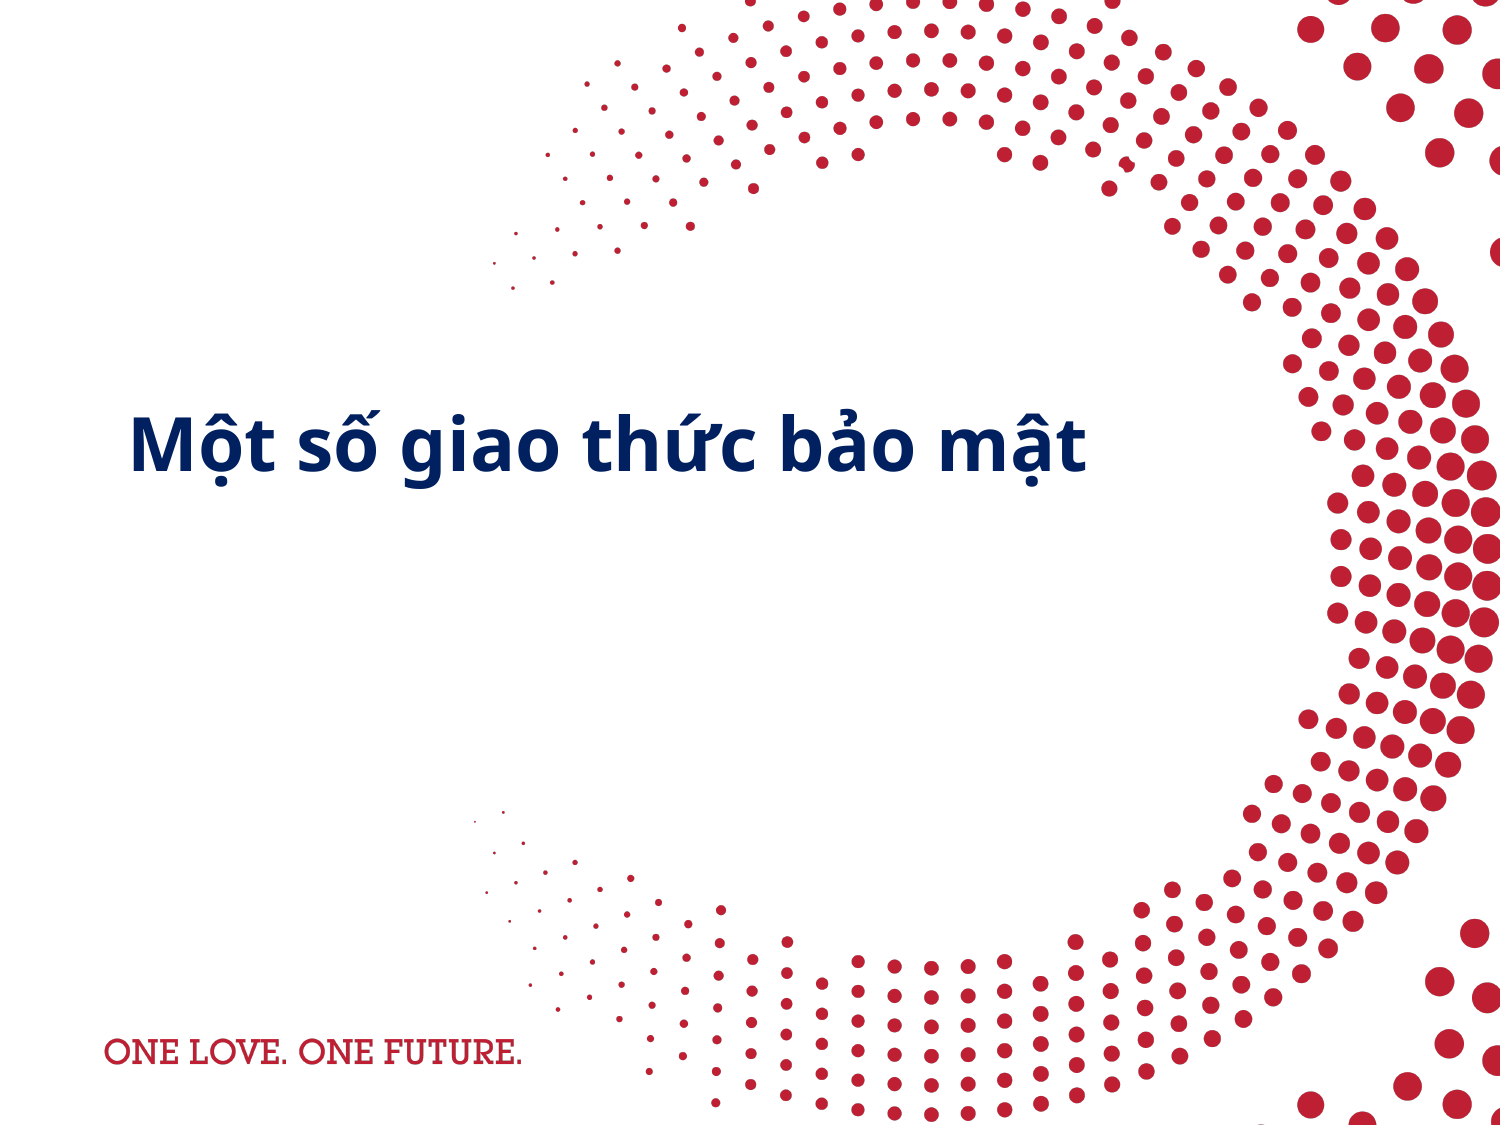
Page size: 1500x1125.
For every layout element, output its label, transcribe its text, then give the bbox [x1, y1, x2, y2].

picture [0, 0, 1500, 1125]
title Một số giao thức bảo mật [112, 360, 1388, 495]
